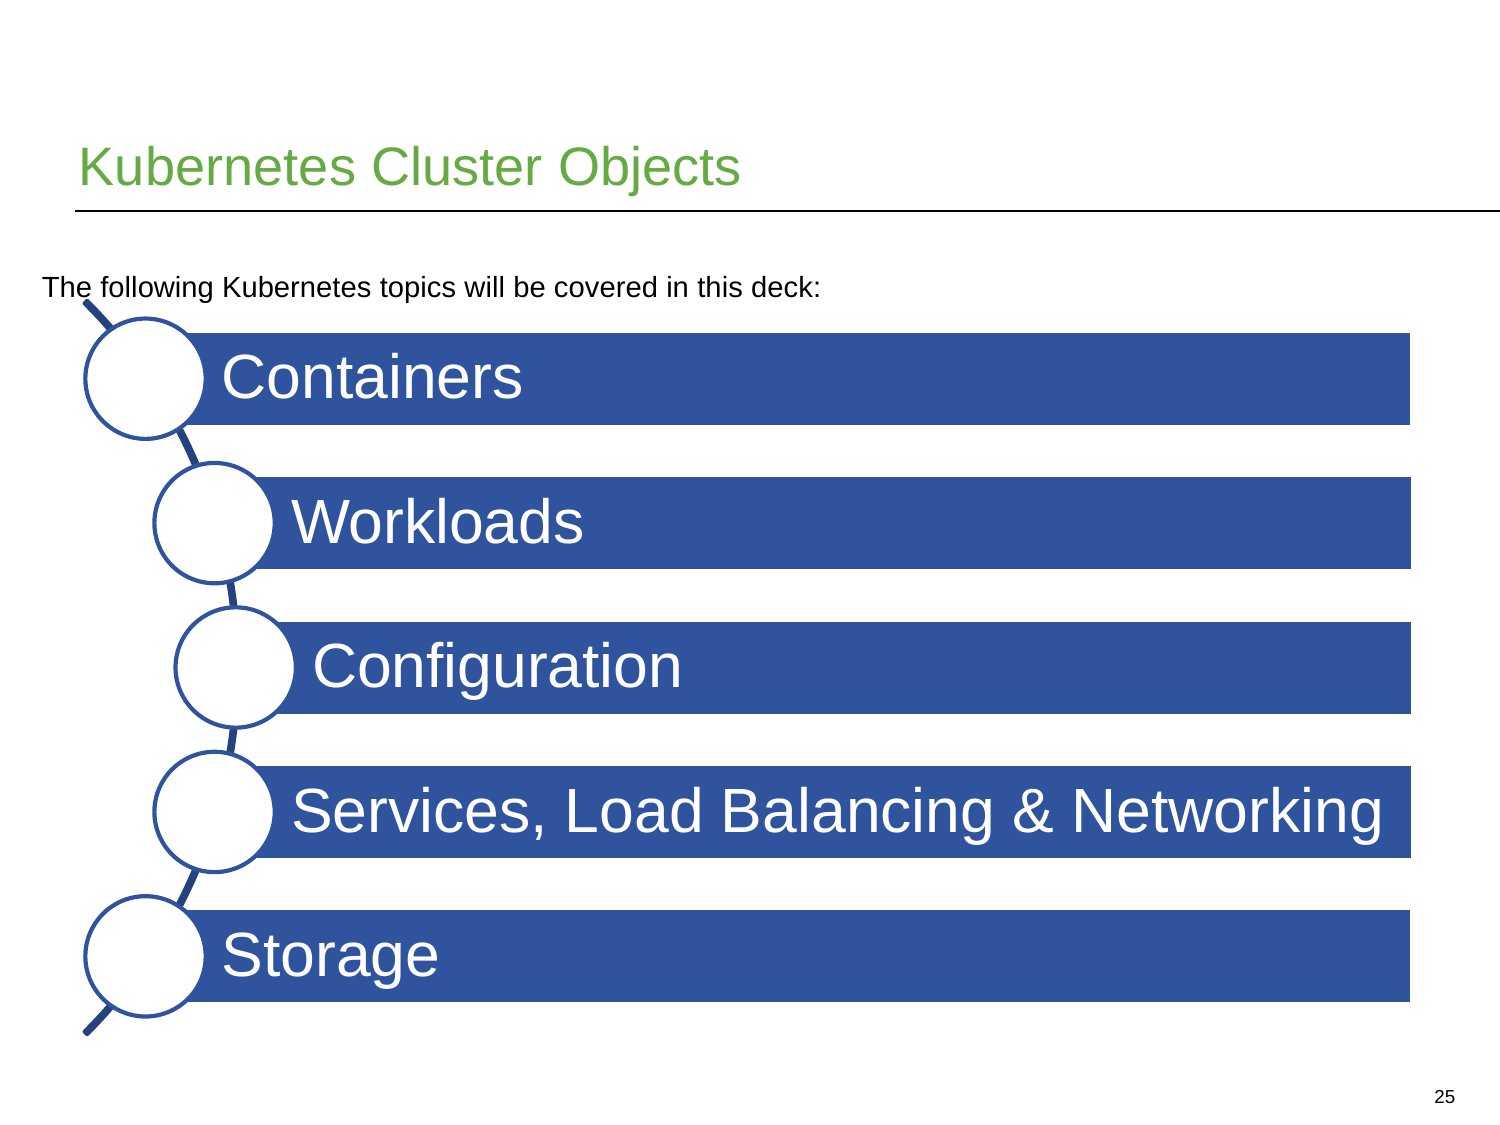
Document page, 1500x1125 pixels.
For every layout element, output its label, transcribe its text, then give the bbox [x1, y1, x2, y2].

slide_number 25 [1191, 1070, 1471, 1116]
title Kubernetes Cluster Objects [71, 52, 1430, 204]
list The following Kubernetes topics will be covered in this deck: [34, 260, 1335, 563]
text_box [72, 282, 1424, 1053]
